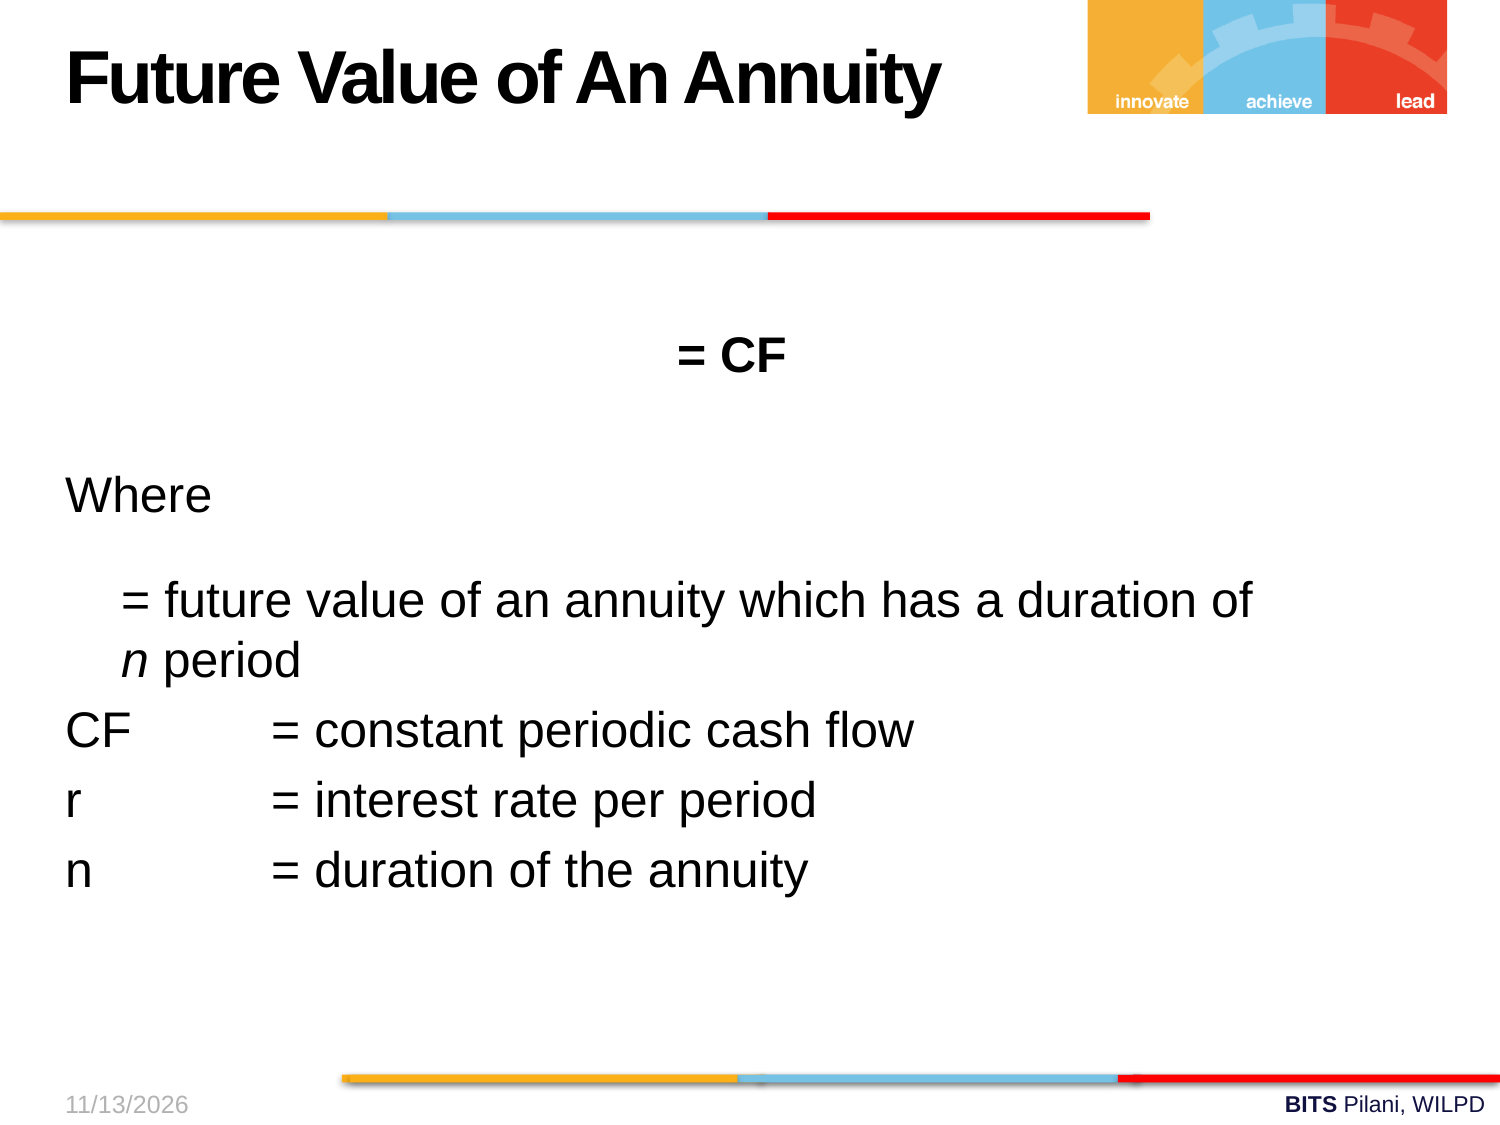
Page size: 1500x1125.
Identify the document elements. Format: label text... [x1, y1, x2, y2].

list Future Value of An Annuity [50, 24, 1088, 213]
slide_number 10-Aug-24 [50, 1082, 400, 1125]
picture [1087, 0, 1448, 114]
